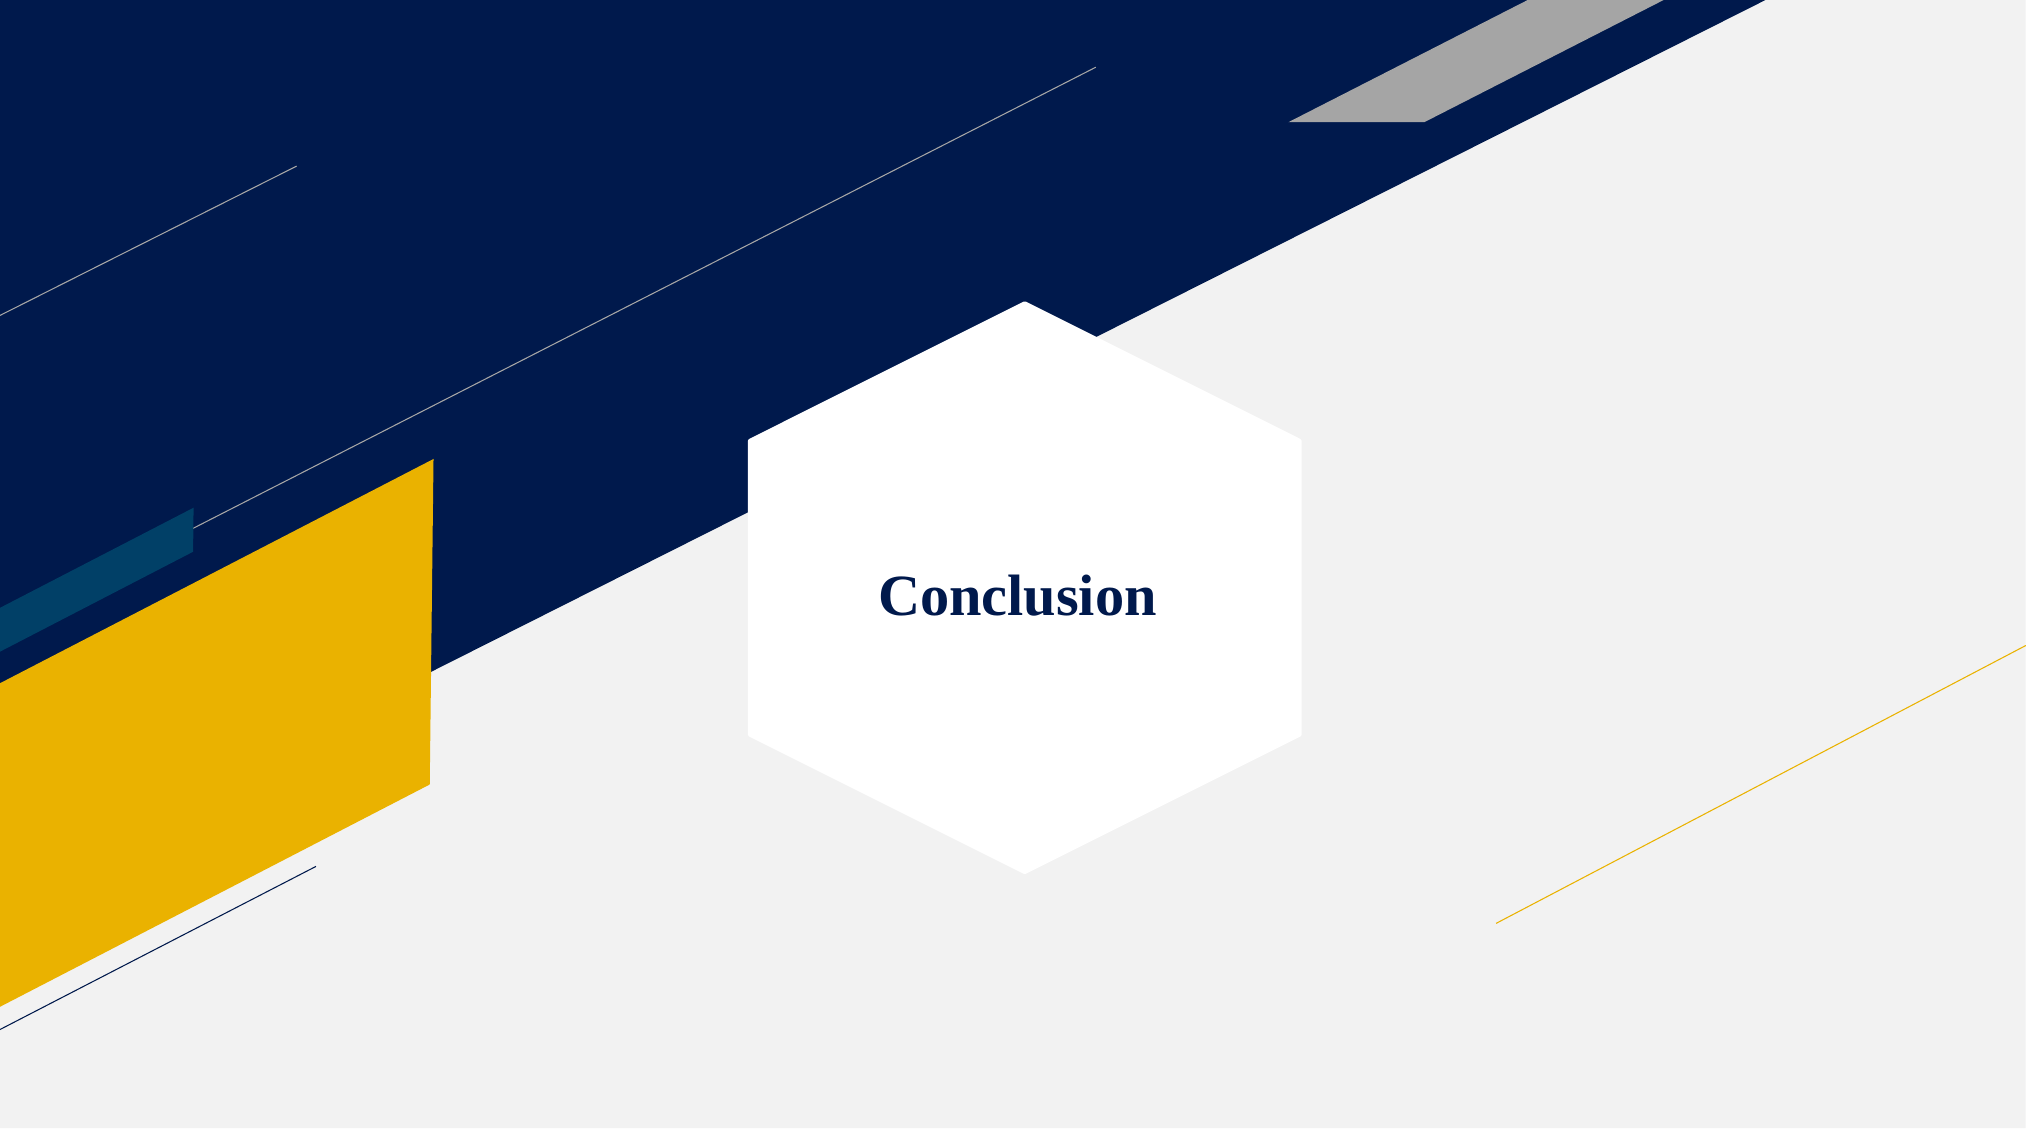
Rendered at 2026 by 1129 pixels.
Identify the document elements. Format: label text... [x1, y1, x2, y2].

text_box Conclusion [839, 557, 1210, 636]
text_box [747, 301, 1302, 874]
